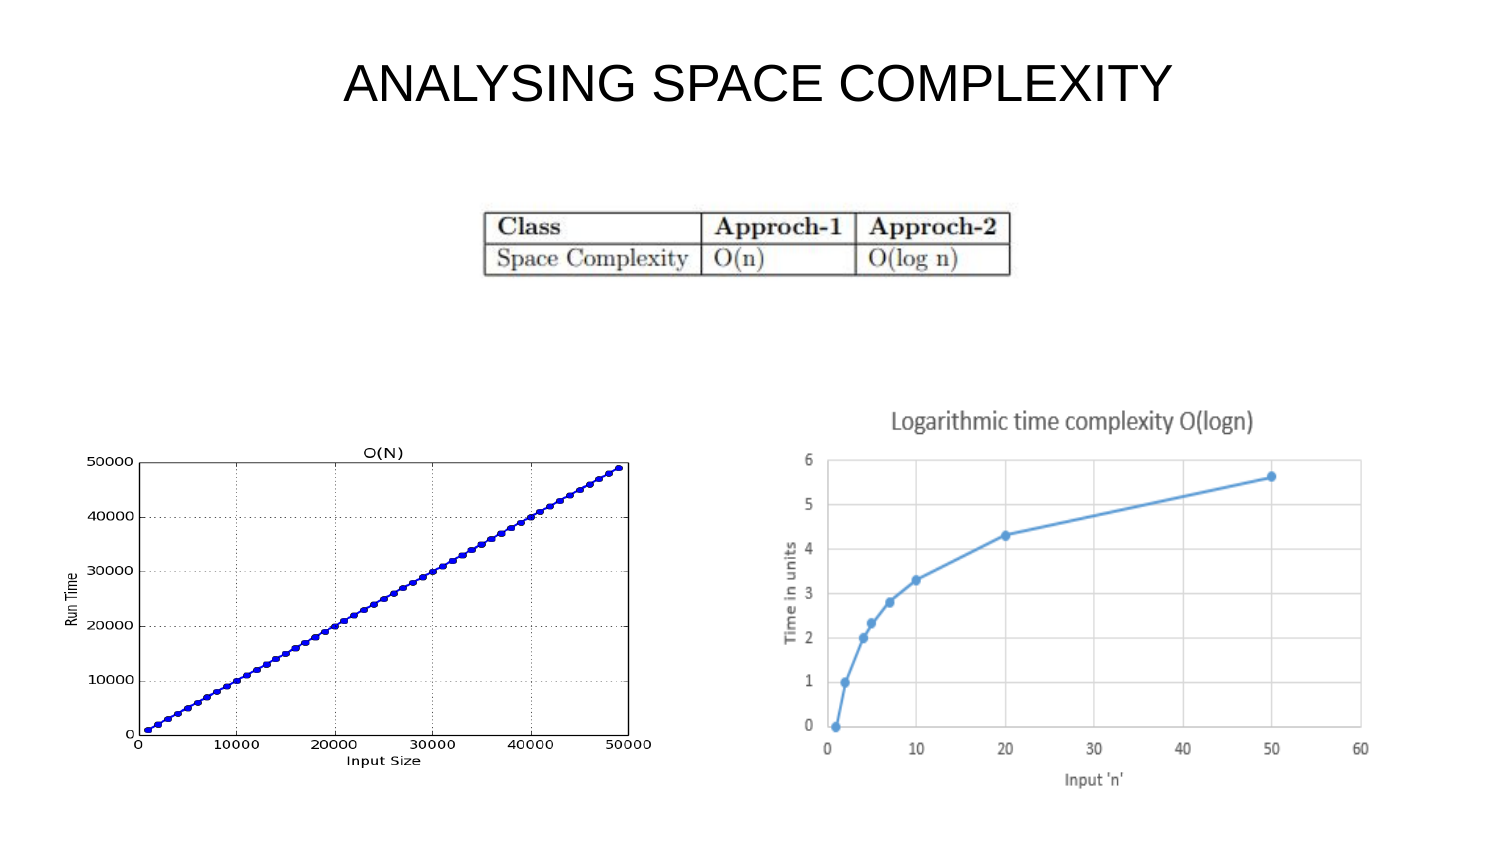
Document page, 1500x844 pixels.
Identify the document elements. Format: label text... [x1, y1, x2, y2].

title ANALYSING SPACE COMPLEXITY [59, 10, 1458, 127]
picture [59, 428, 692, 769]
picture [430, 178, 1064, 340]
picture [759, 390, 1383, 814]
subtitle [51, 177, 682, 814]
